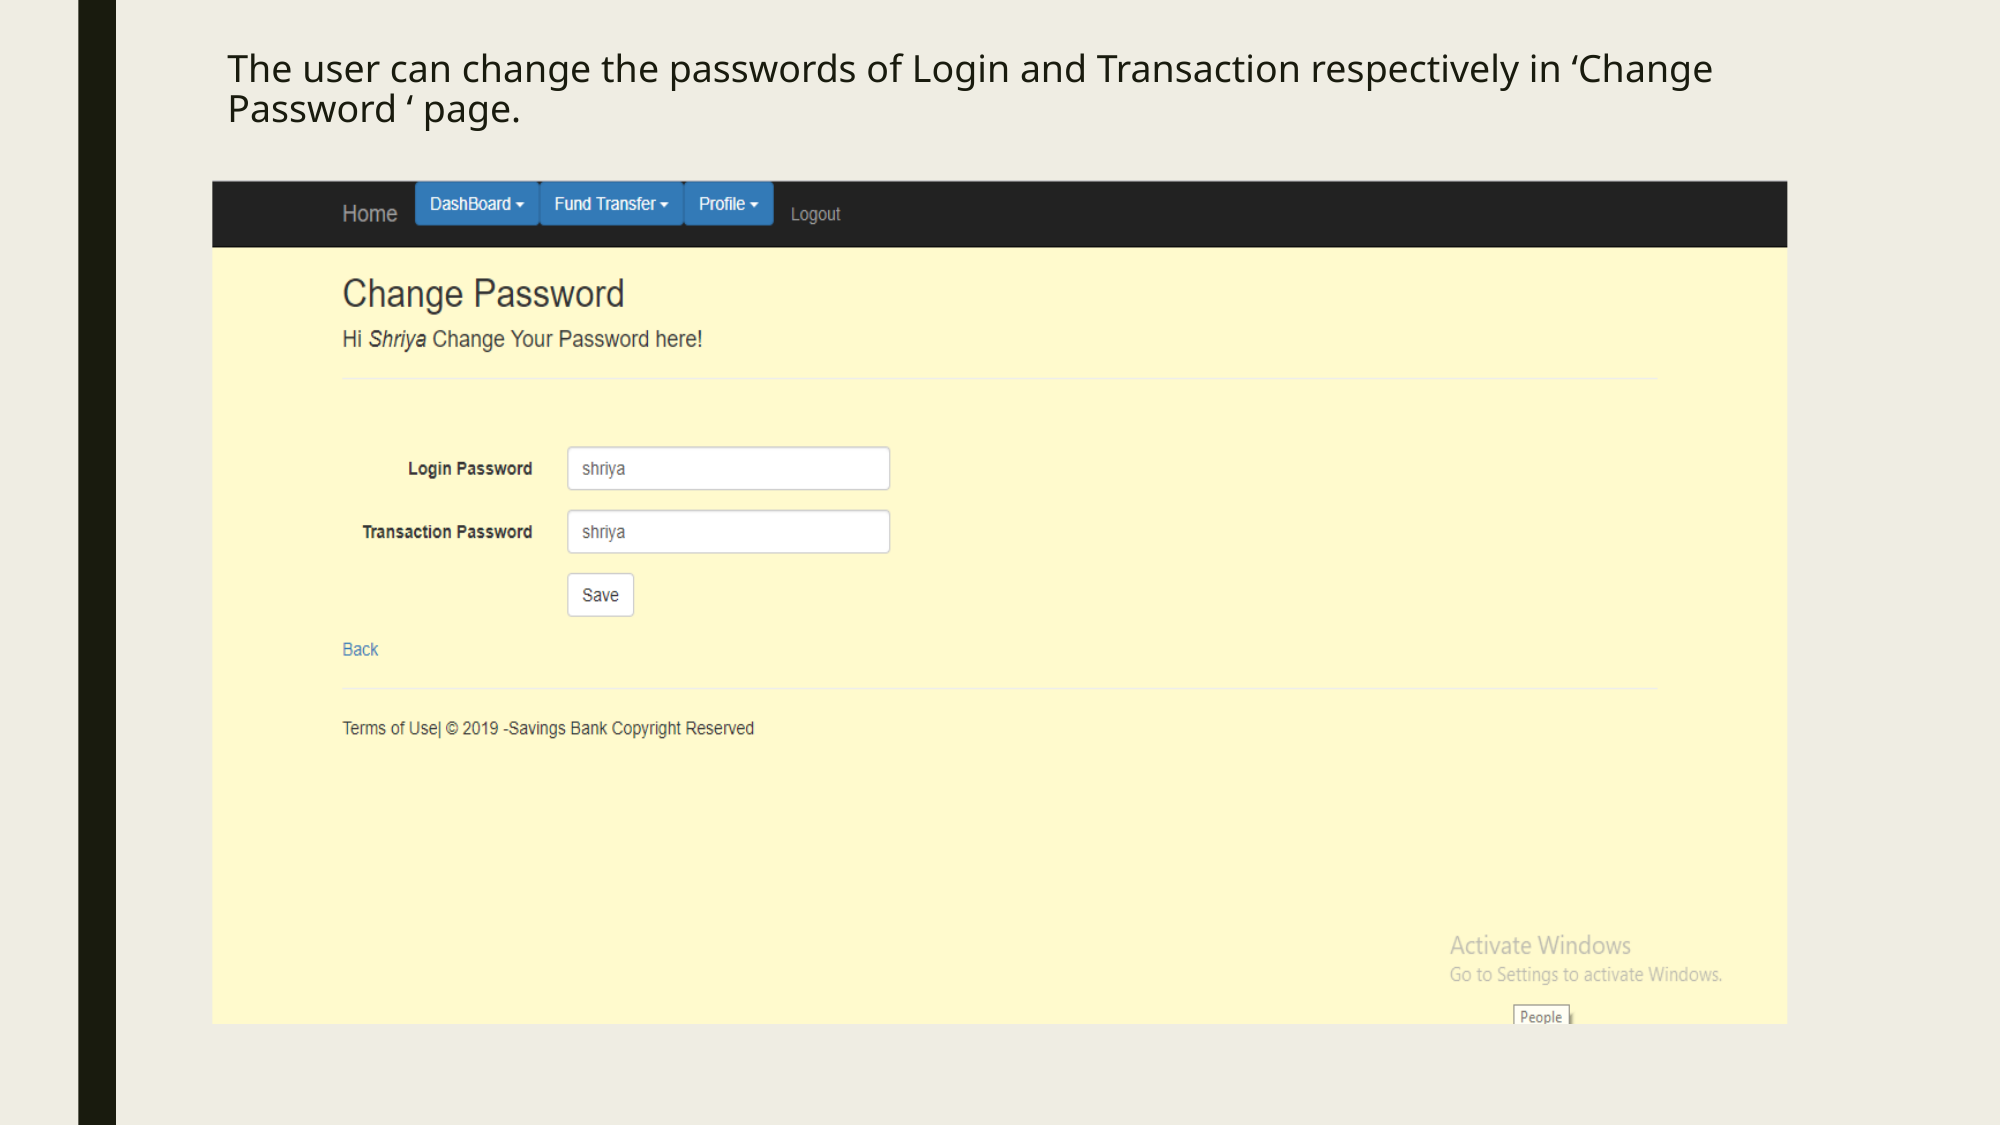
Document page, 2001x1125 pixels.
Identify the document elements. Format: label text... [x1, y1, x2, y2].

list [212, 180, 1788, 1024]
title The user can change the passwords of Login and Transaction respectively in ‘Change Password ‘ page. [212, 42, 1788, 180]
